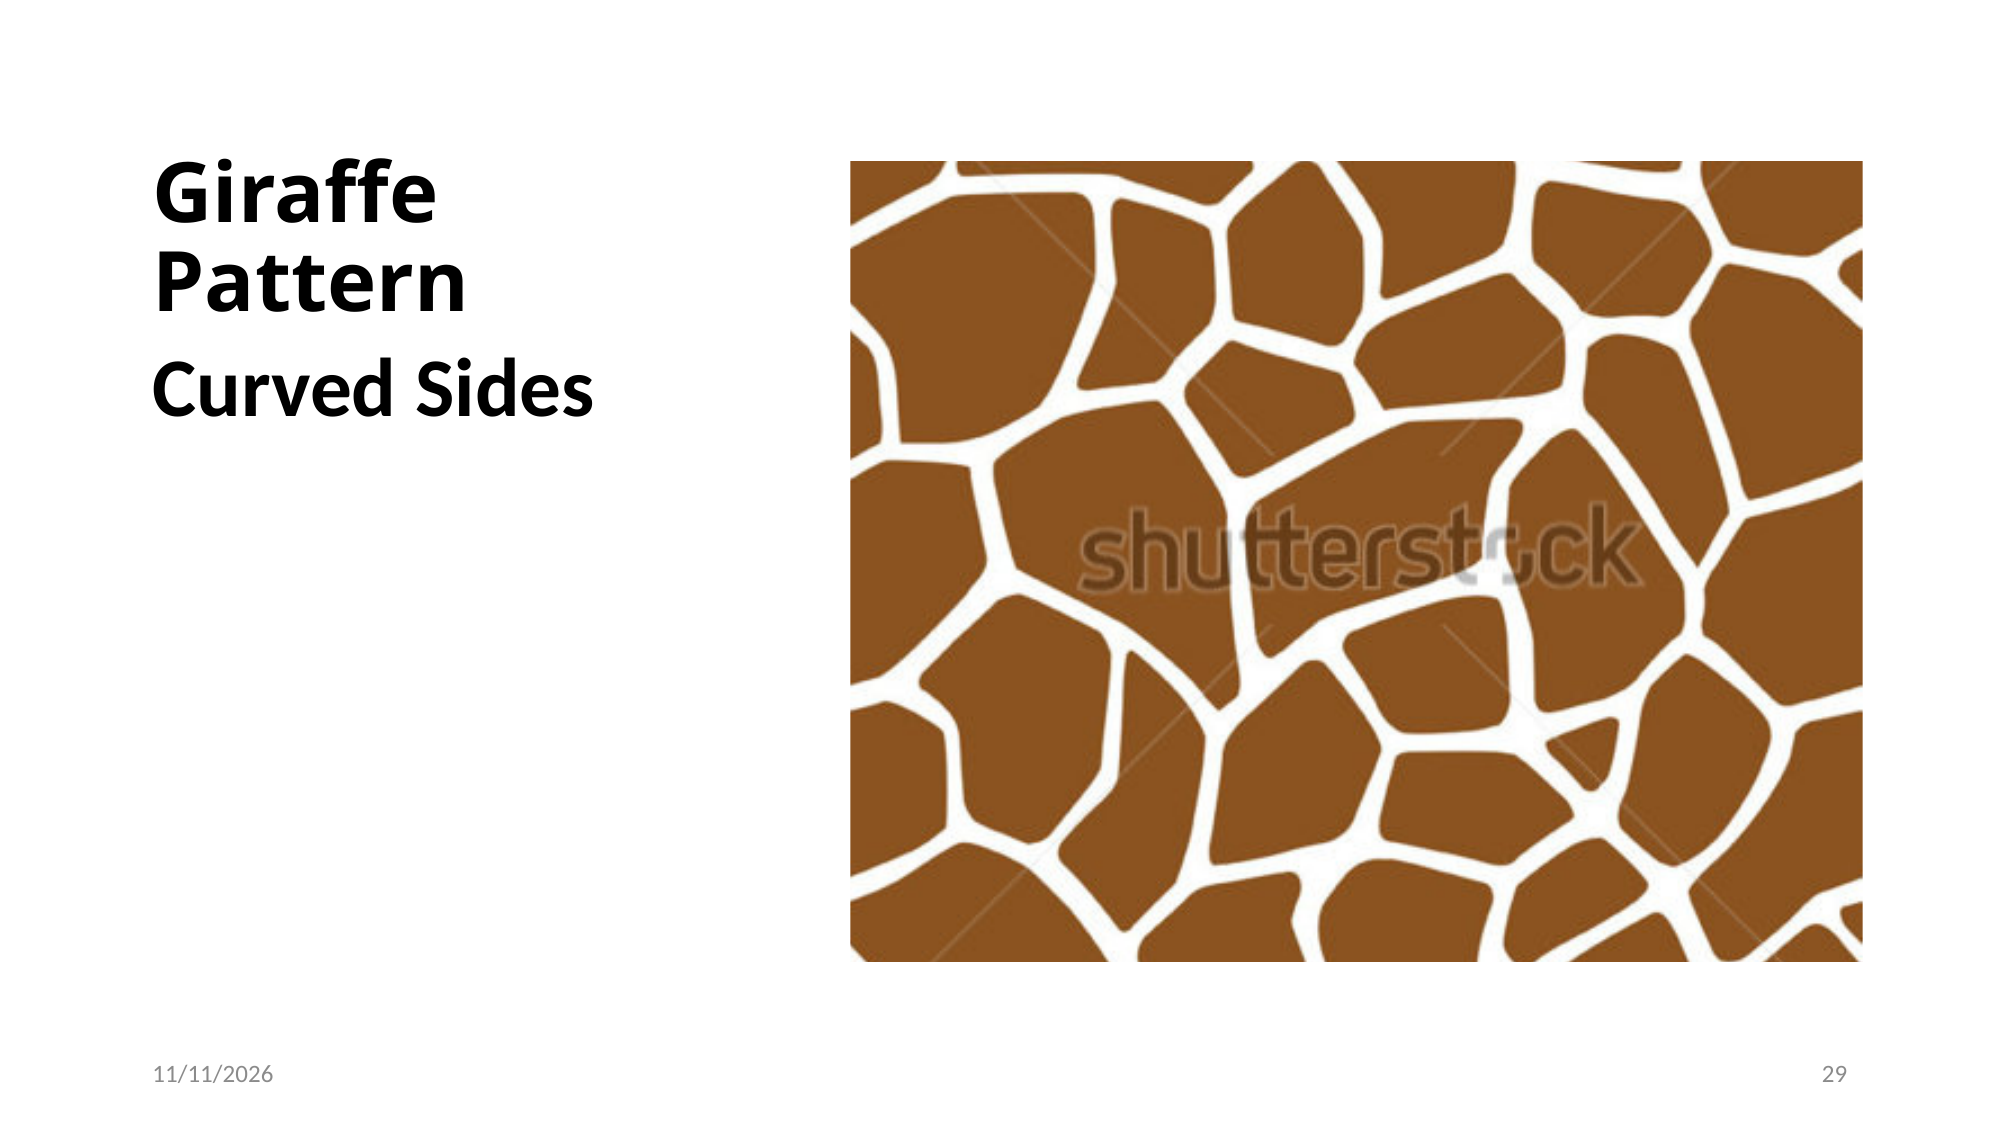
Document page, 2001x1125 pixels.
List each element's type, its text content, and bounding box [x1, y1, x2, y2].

slide_number 29 [1412, 1042, 1863, 1103]
picture [850, 161, 1863, 962]
title Giraffe Pattern [137, 75, 783, 337]
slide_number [137, 1042, 588, 1103]
list Curved Sides [137, 337, 783, 963]
